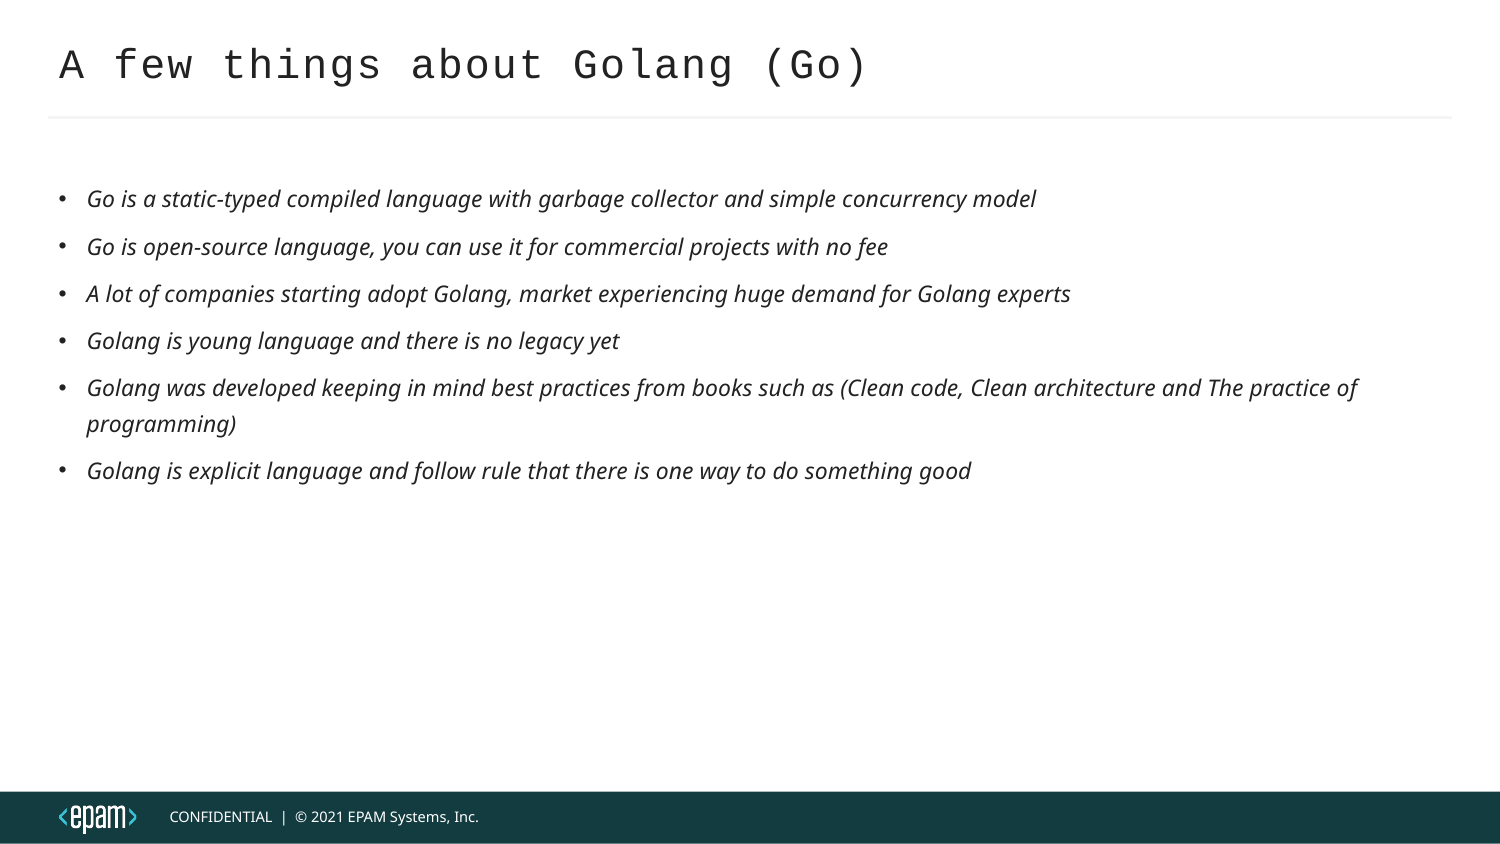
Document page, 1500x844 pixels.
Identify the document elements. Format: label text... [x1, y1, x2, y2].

title A few things about Golang (Go) [59, 37, 1442, 87]
list Go is a static-typed compiled language with garbage collector and simple concurrency model Go is open-source language, you can use it for commercial projects with no fee A lot of companies starting adopt Golang, market experiencing huge demand for Golang experts Golang is young language and there is no legacy yet Golang was developed keeping in mind best practices from books such as (Clean code, Clean architecture and The practice of programming) Golang is explicit language and follow rule that there is one way to do something good [58, 177, 1442, 735]
